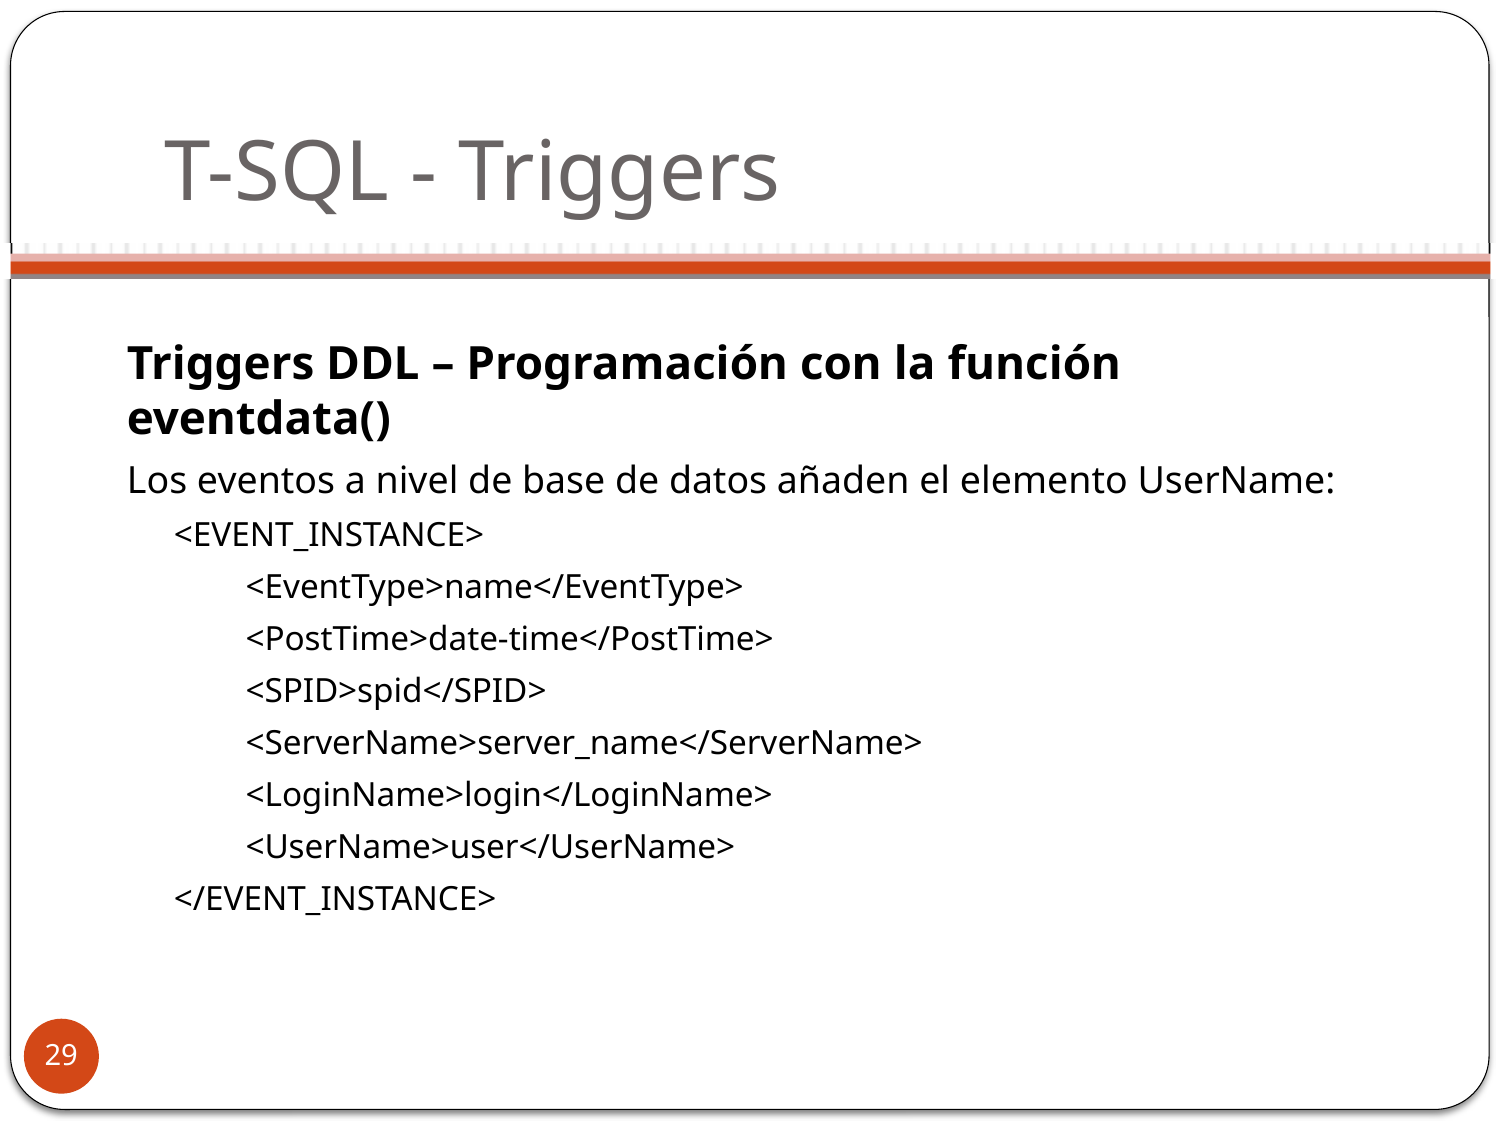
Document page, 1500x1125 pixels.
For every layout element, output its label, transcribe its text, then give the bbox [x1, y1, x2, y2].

title T-SQL - Triggers [150, 45, 1425, 233]
list Triggers DDL – Programación con la función eventdata() Los eventos a nivel de base de datos añaden el elemento UserName: <EVENT_INSTANCE> <EventType>name</EventType> <PostTime>date-time</PostTime> <SPID>spid</SPID> <ServerName>server_name</ServerName> <LoginName>login</LoginName> <UserName>user</UserName> </EVENT_INSTANCE> [112, 326, 1388, 1012]
picture [0, 243, 1500, 280]
slide_number 29 [23, 1018, 99, 1094]
